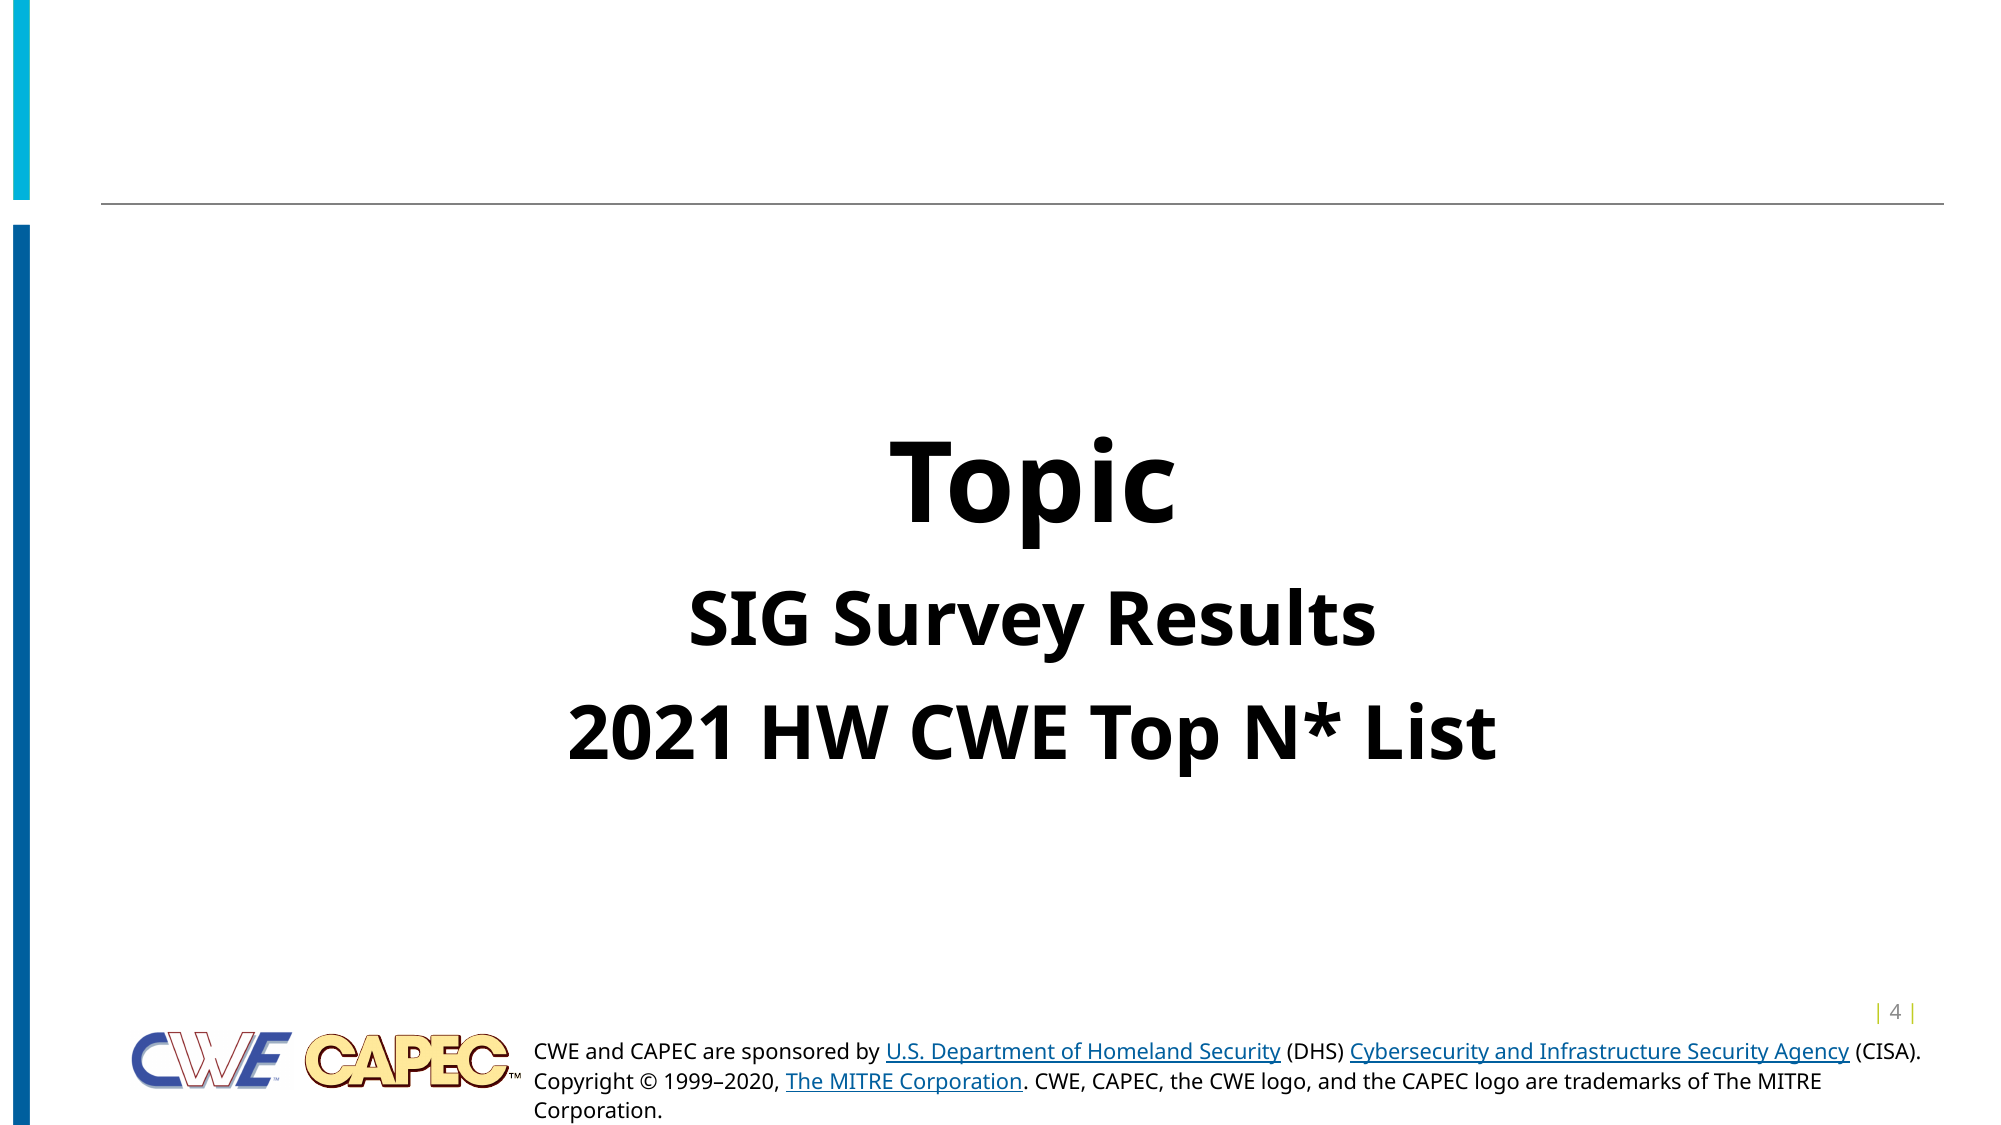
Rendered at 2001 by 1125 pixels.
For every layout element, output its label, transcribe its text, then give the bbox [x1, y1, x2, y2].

list Topic SIG Survey Results 2021 HW CWE Top N* List [133, 237, 1934, 991]
picture [130, 1021, 527, 1099]
slide_number | 4 | [1824, 1004, 1934, 1035]
